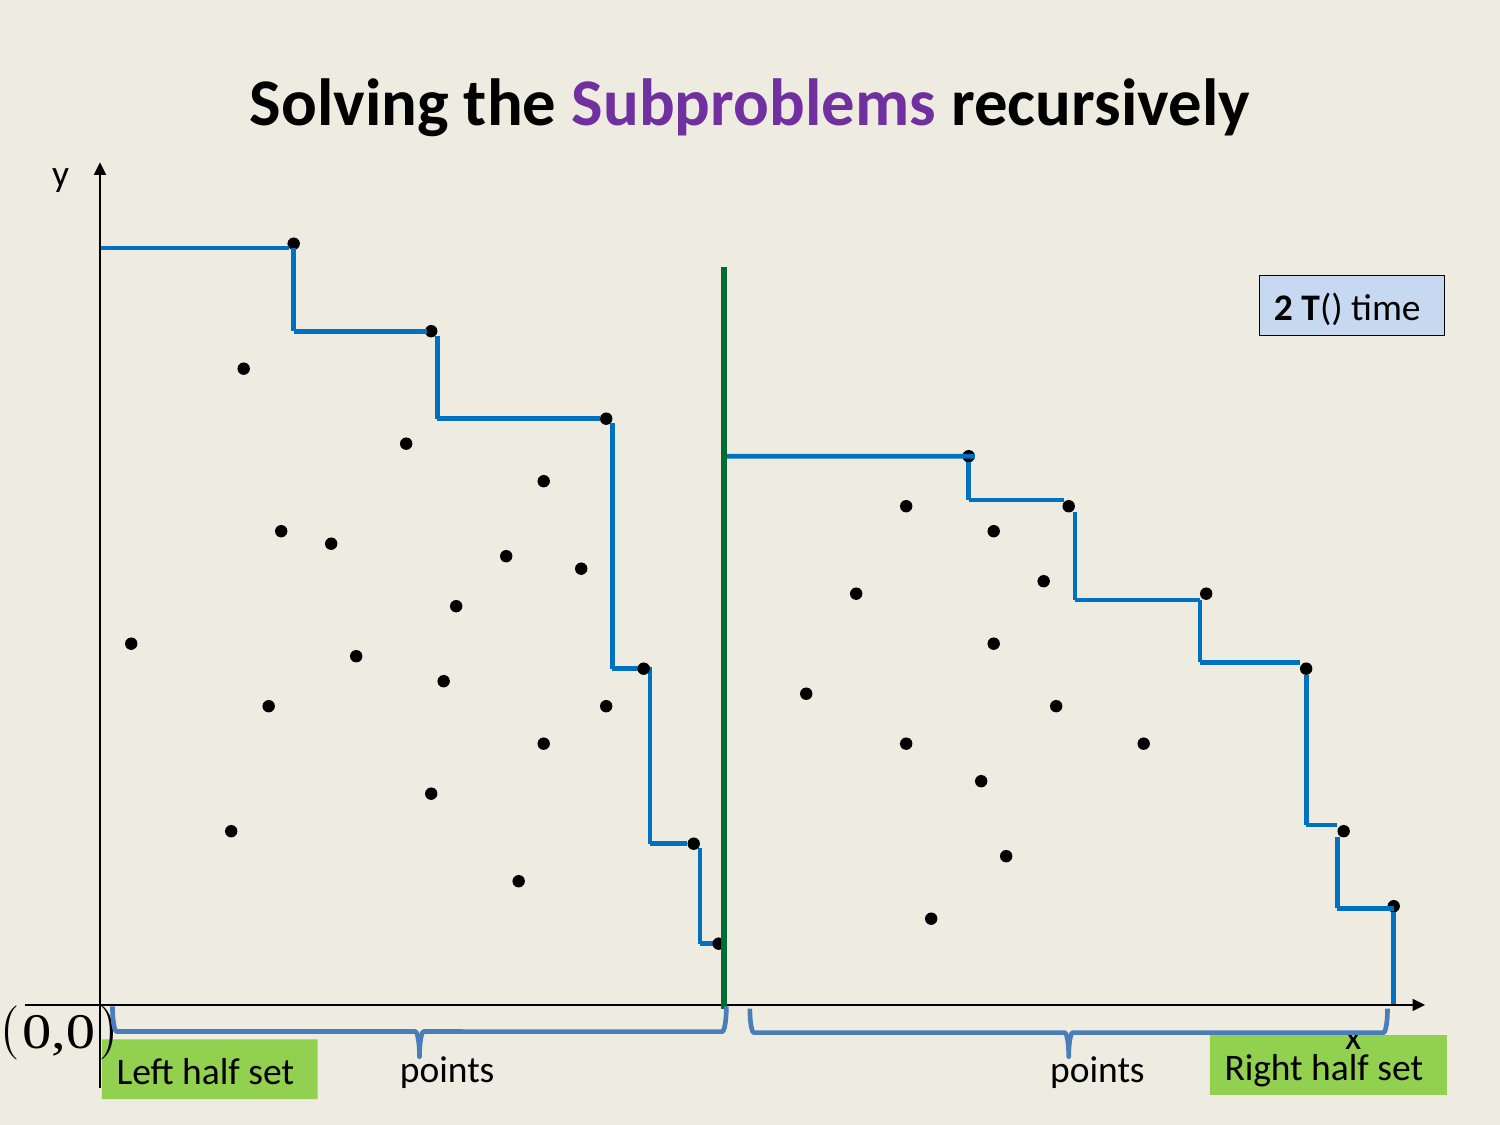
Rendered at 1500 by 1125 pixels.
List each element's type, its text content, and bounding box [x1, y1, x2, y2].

text_box Right half set [1391, 1035, 1447, 1095]
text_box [749, 1008, 1388, 1114]
text_box [285, 235, 302, 246]
slide_number 30 [1391, 1095, 1425, 1103]
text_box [729, 455, 1394, 1004]
title Solving the Subproblems recursively [75, 45, 1425, 233]
text_box Left half set [101, 1055, 107, 1100]
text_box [112, 1006, 727, 1114]
text_box [961, 447, 977, 454]
text_box [1398, 899, 1402, 914]
text_box y [37, 141, 85, 202]
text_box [104, 247, 724, 1004]
